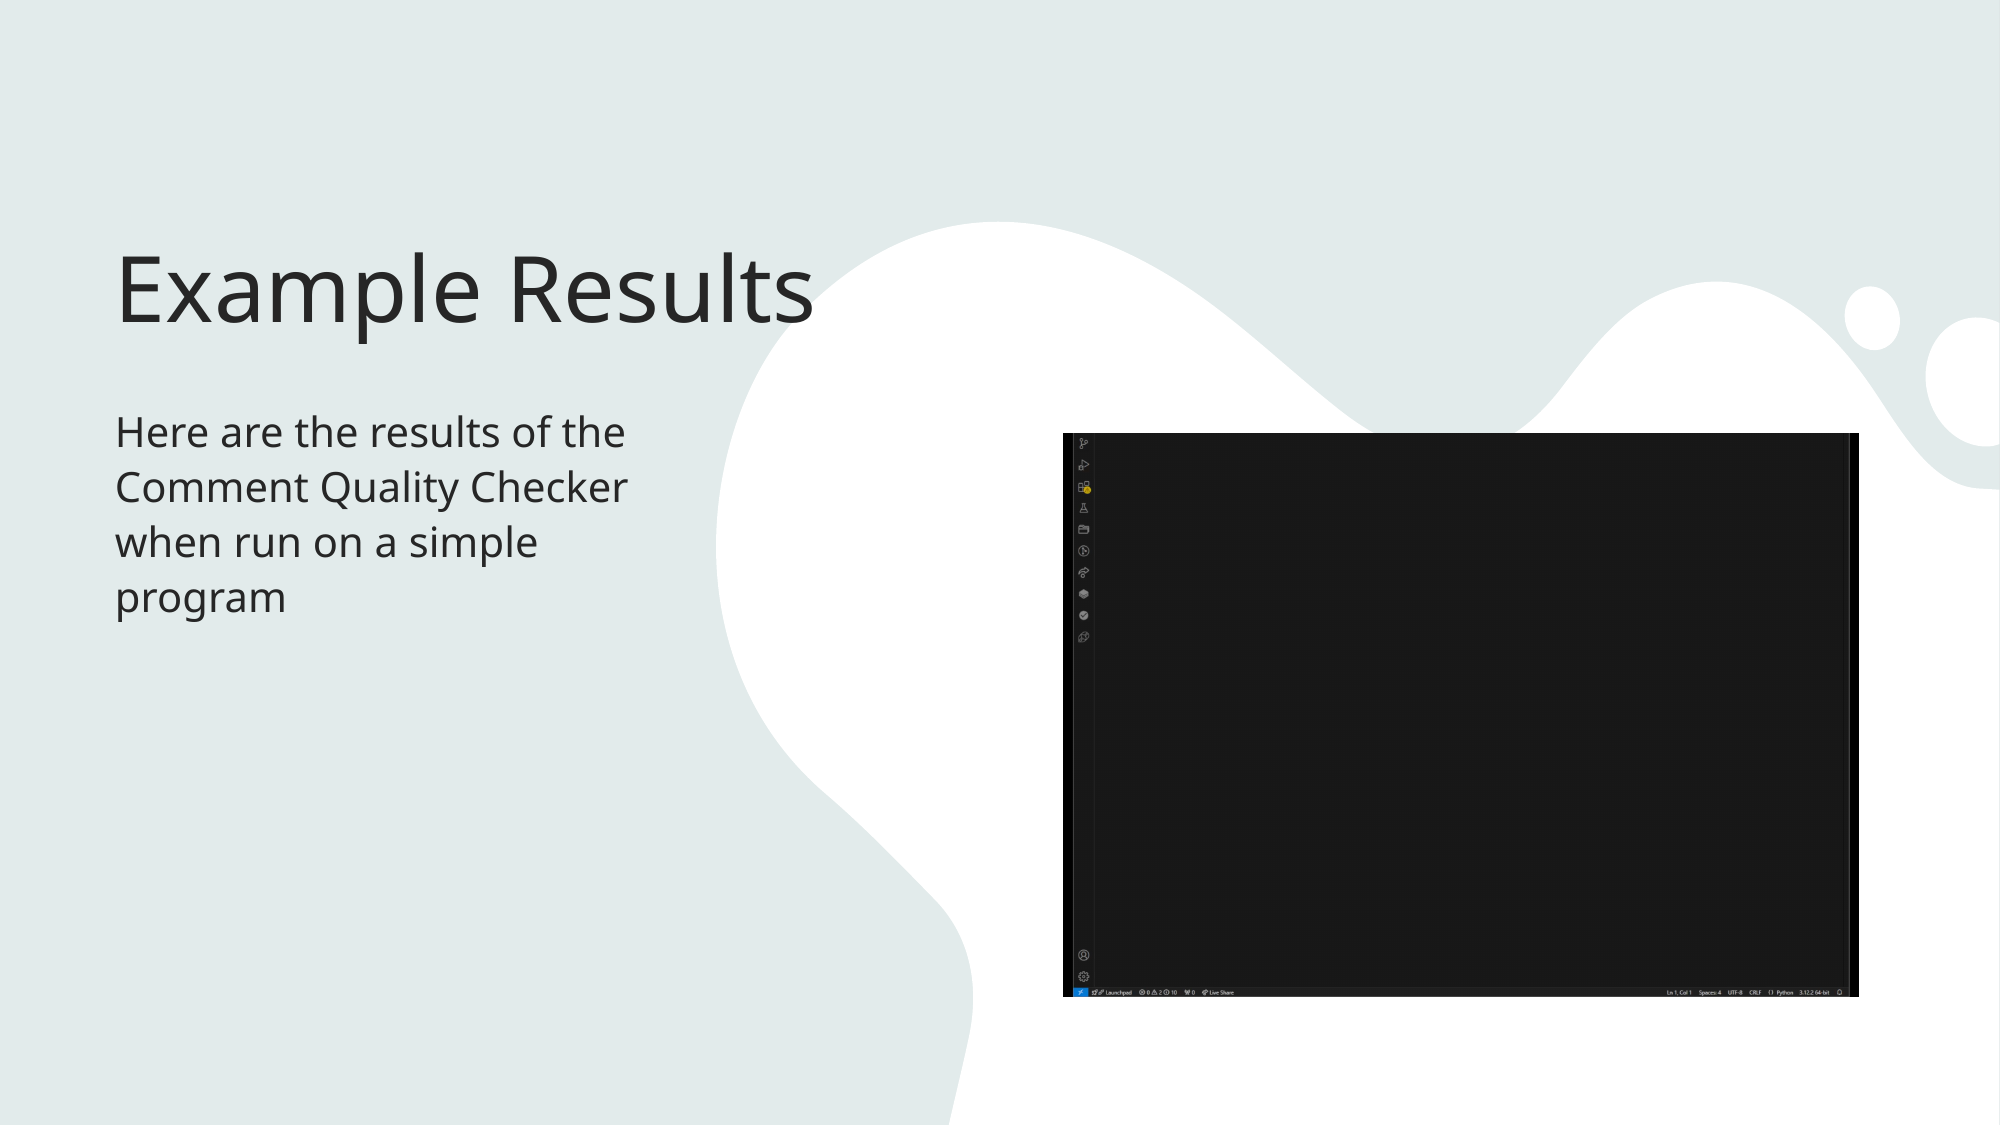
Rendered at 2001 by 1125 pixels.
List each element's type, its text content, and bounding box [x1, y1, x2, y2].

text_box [1062, 432, 1859, 998]
list Here are the results of the Comment Quality Checker when run on a simple program [99, 393, 716, 959]
text_box [716, 349, 2000, 1125]
text_box [1924, 316, 2000, 448]
text_box [0, 0, 2000, 1125]
title Example Results [99, 90, 1900, 349]
